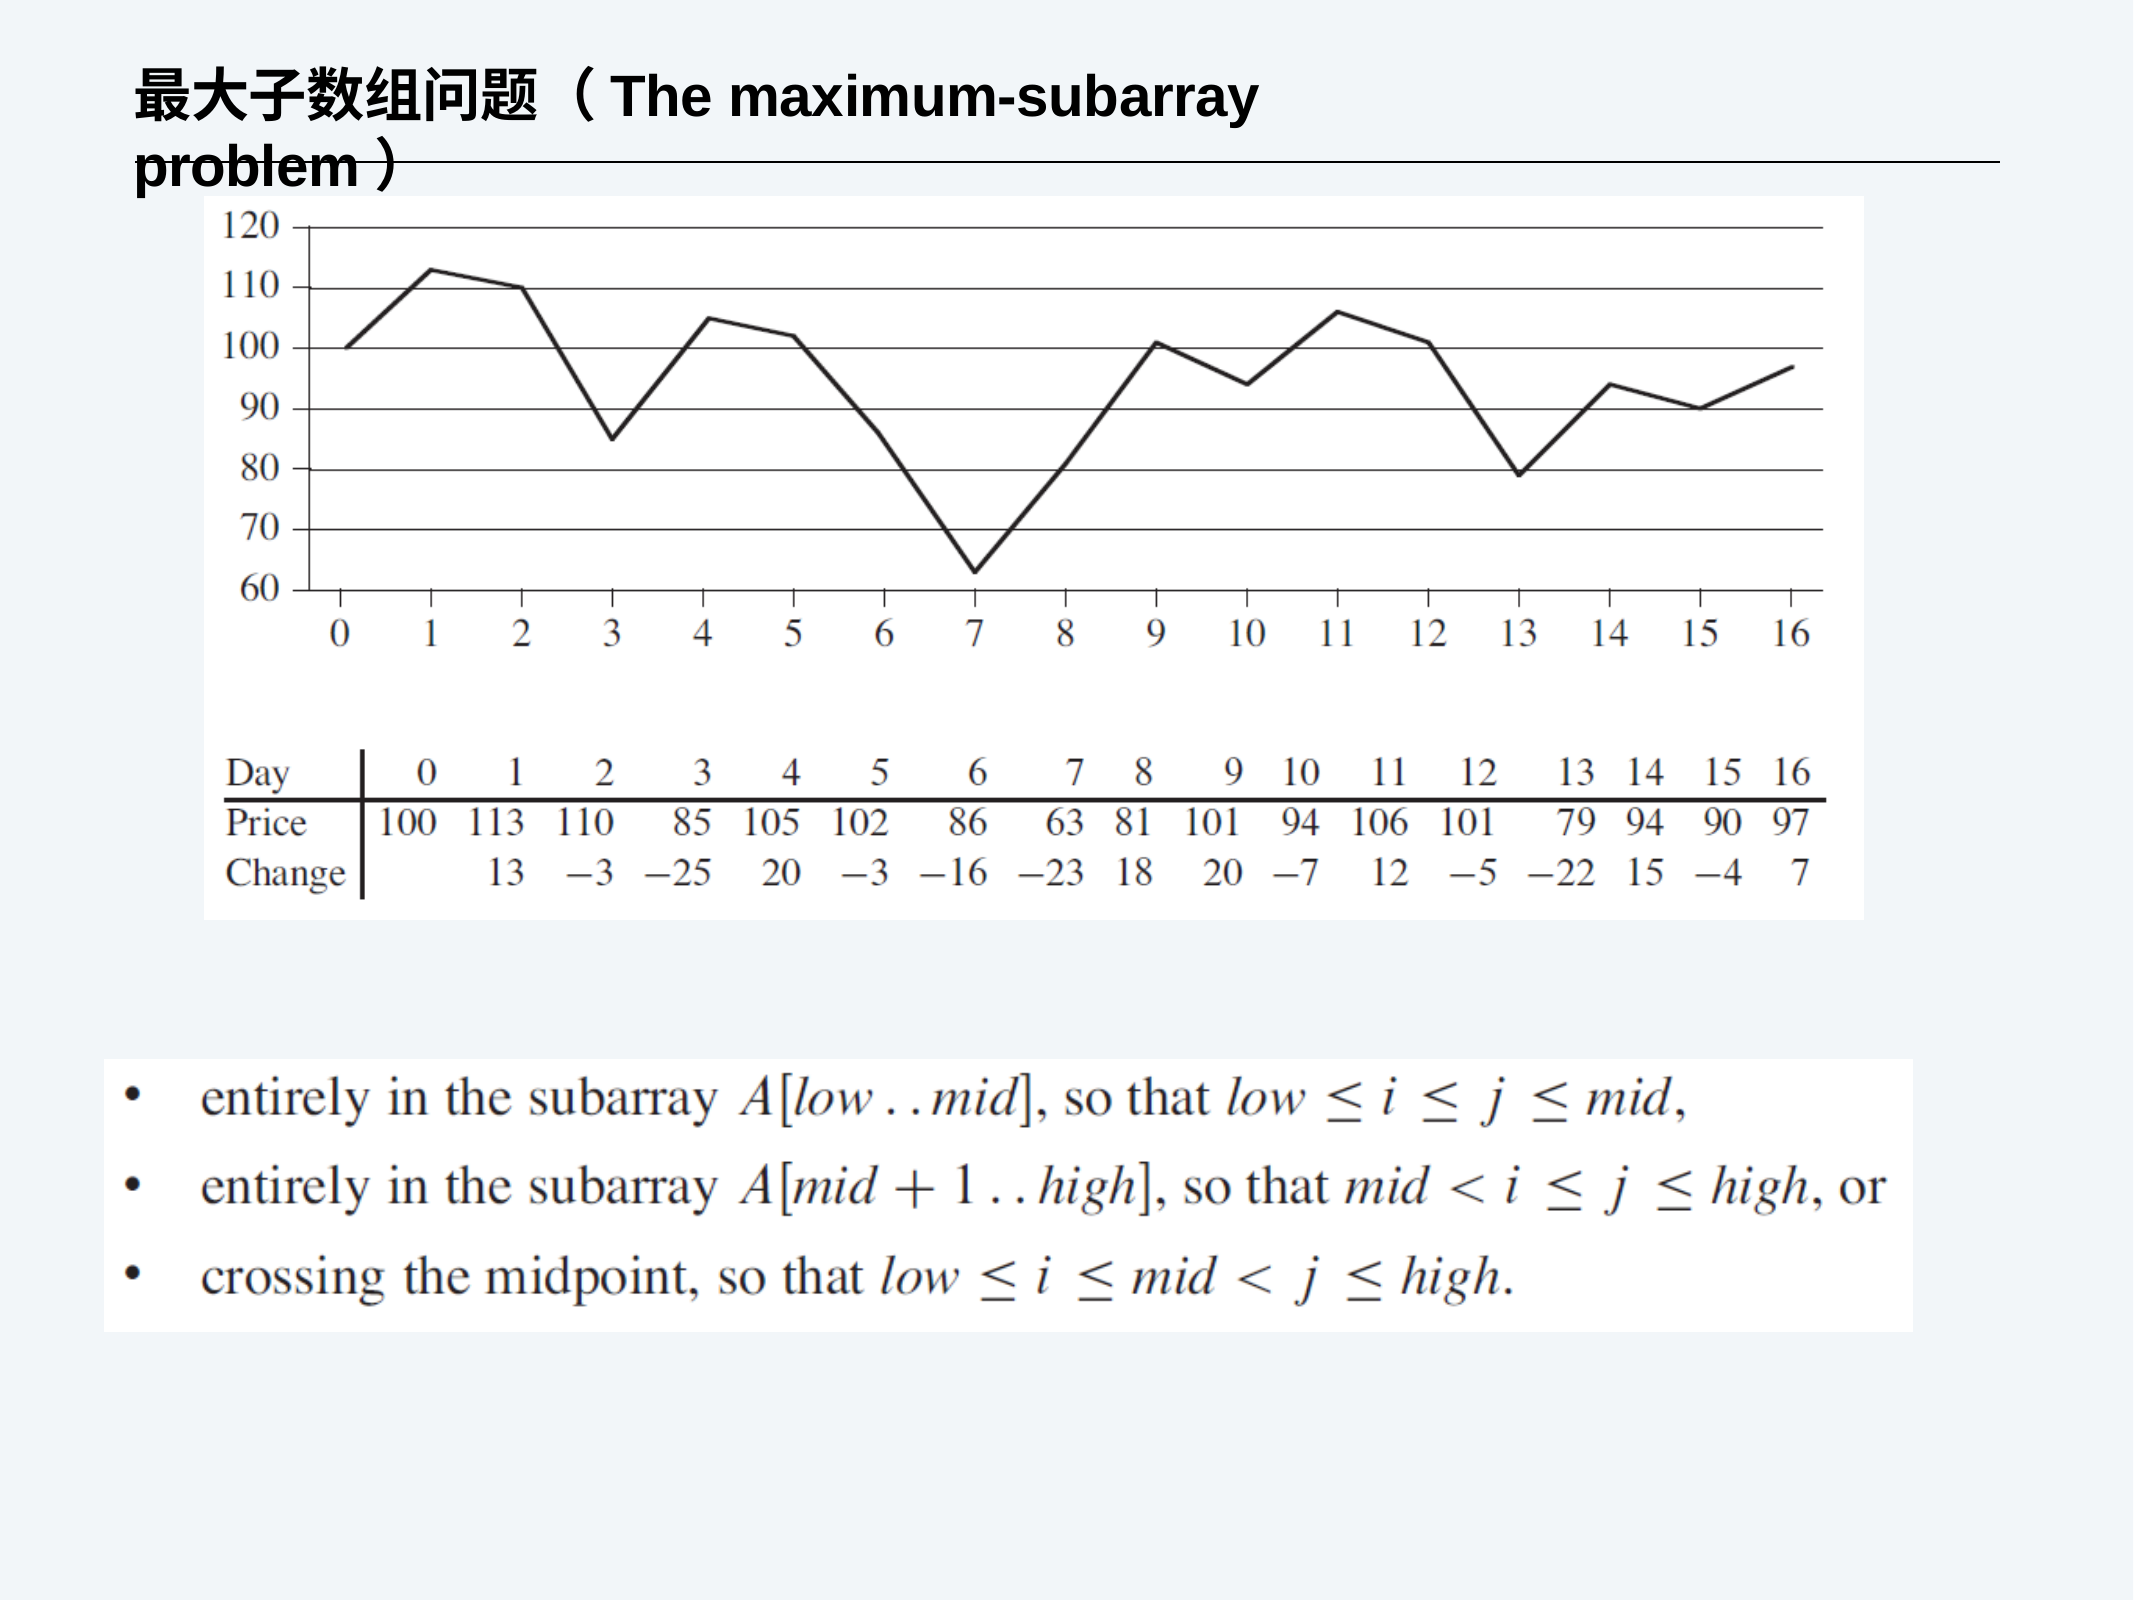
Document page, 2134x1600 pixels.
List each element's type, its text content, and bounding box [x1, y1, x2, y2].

picture [203, 195, 1864, 920]
title 最大子数组问题（The maximum-subarray problem） [131, 56, 1561, 326]
picture [104, 1059, 1913, 1332]
